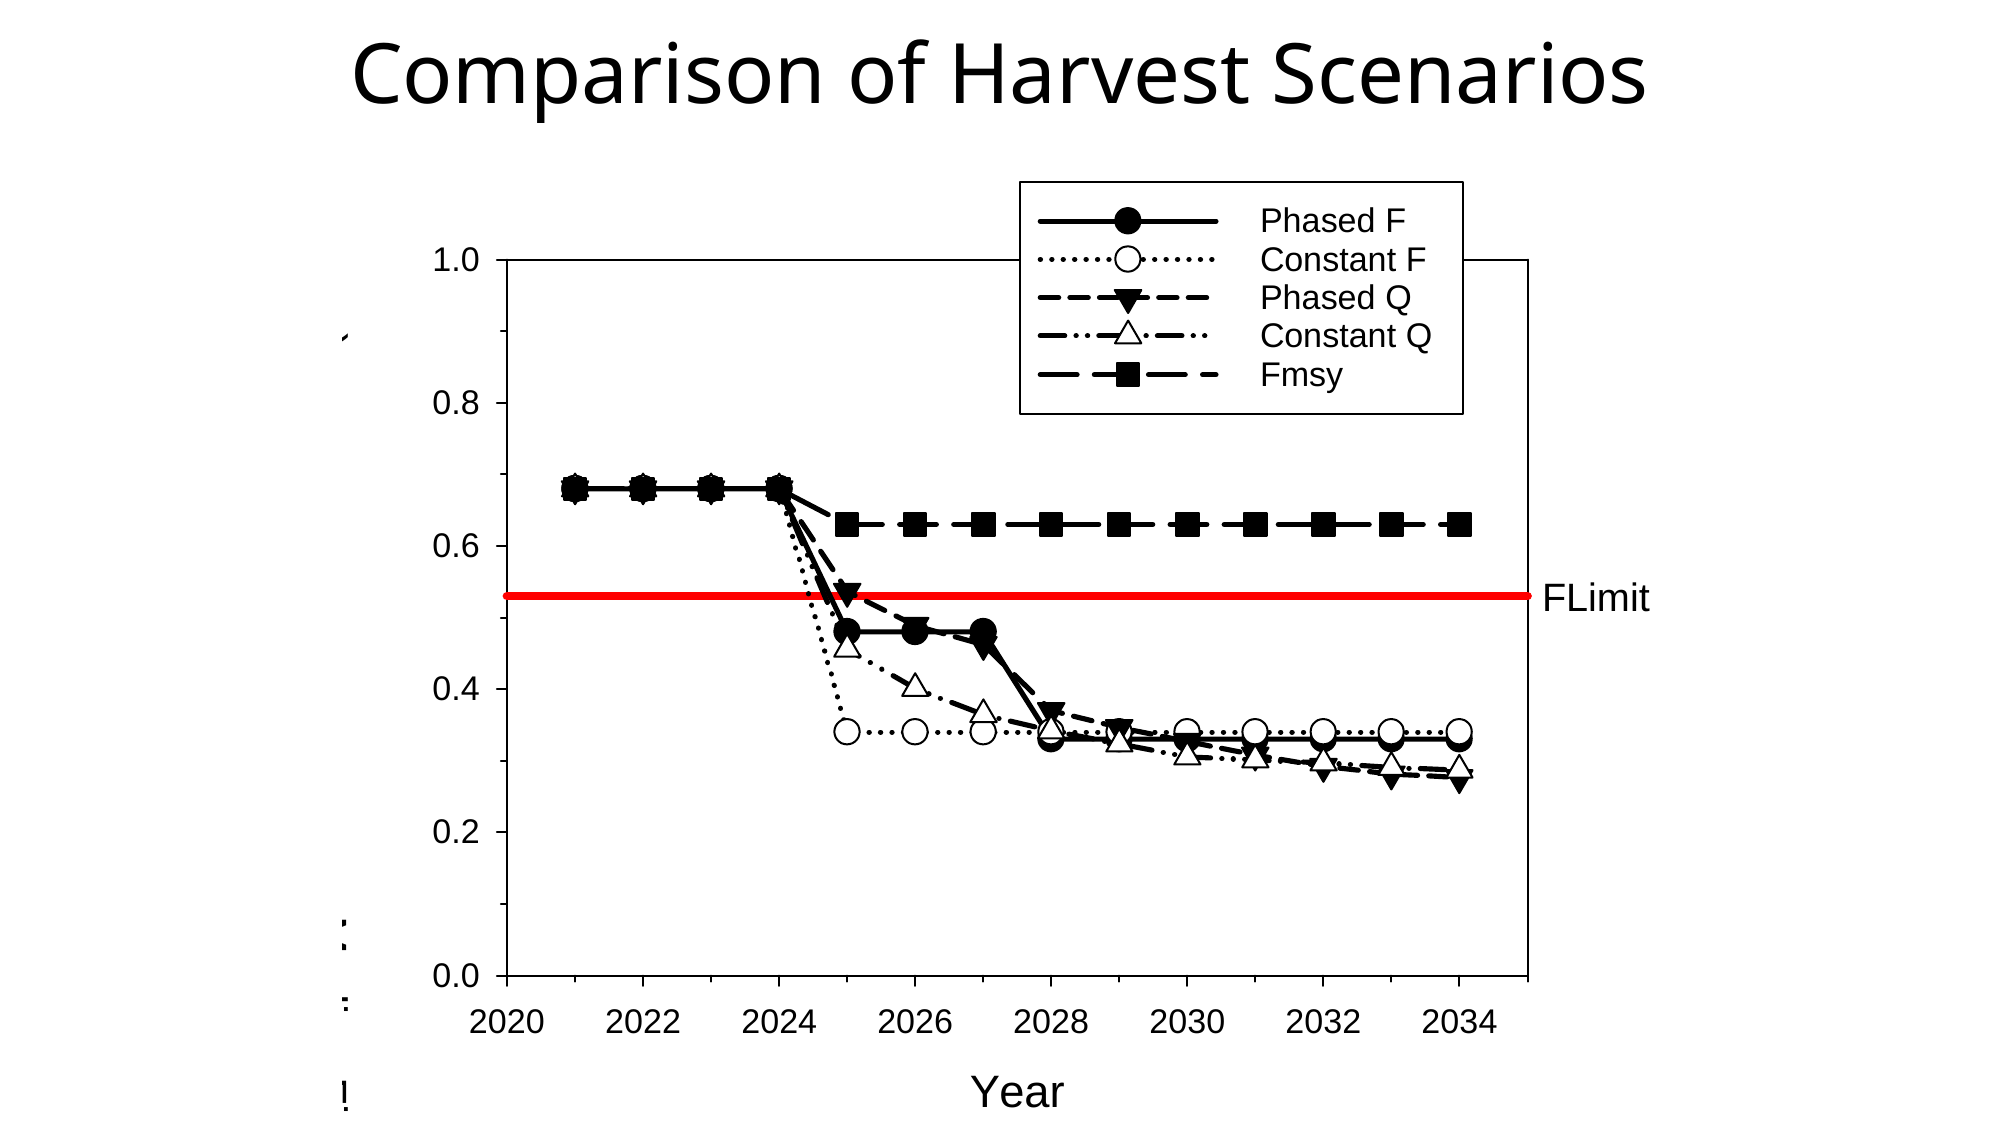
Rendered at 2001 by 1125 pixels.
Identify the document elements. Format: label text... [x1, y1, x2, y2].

title Comparison of Harvest Scenarios [77, 1, 1923, 153]
picture [342, 149, 1658, 1124]
